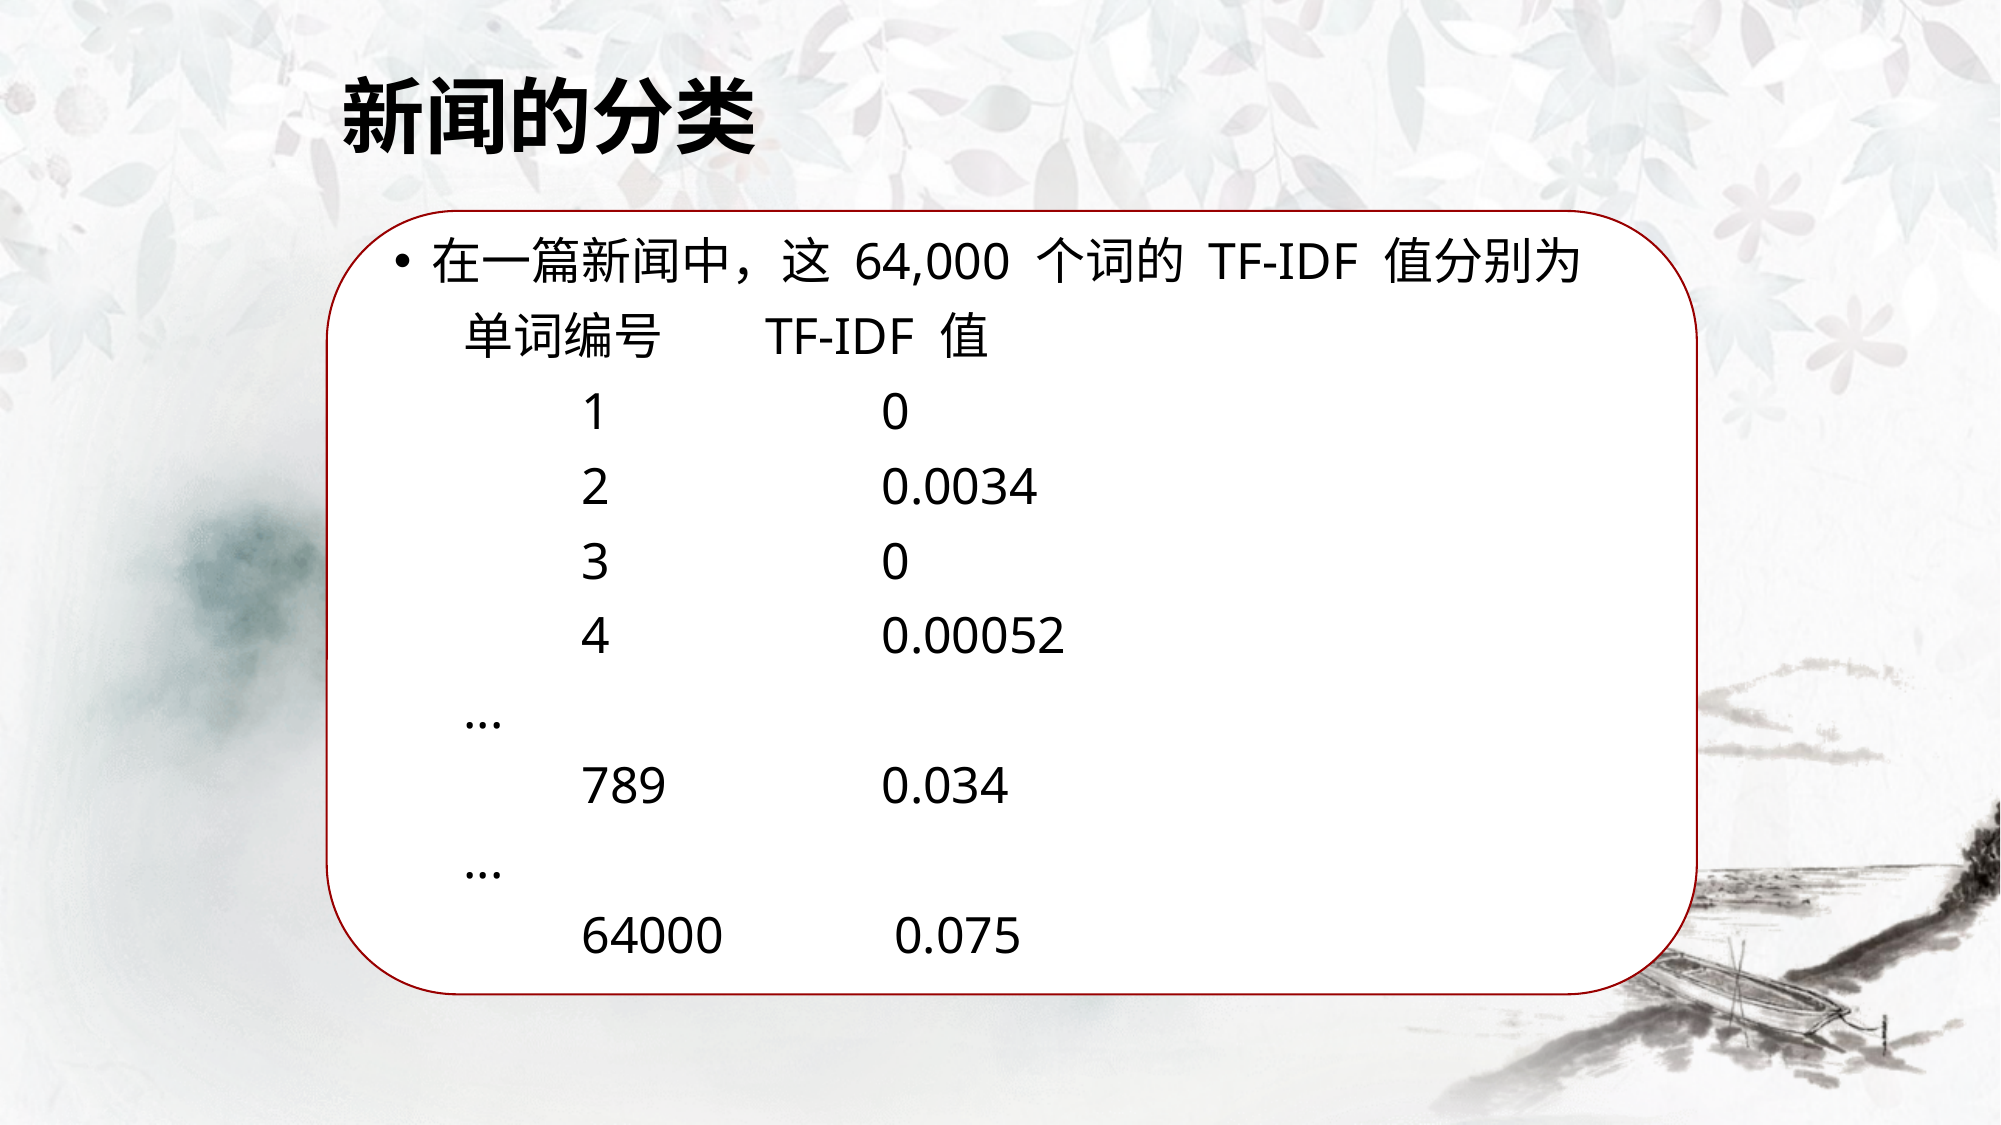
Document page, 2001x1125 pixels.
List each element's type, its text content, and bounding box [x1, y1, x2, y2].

text_box [388, 209, 1635, 229]
title 新闻的分类 [326, 61, 1491, 180]
text_box [325, 236, 1698, 996]
list 在一篇新闻中，这 64,000 个词的 TF-IDF 值分别为 单词编号 TF-IDF 值 1 0 2 0.0034 3 0 4 0.00052 ... 789 0.034 ... 64000 0.075 [378, 229, 1674, 480]
text_box [952, 479, 1012, 629]
picture [0, 0, 2001, 1125]
